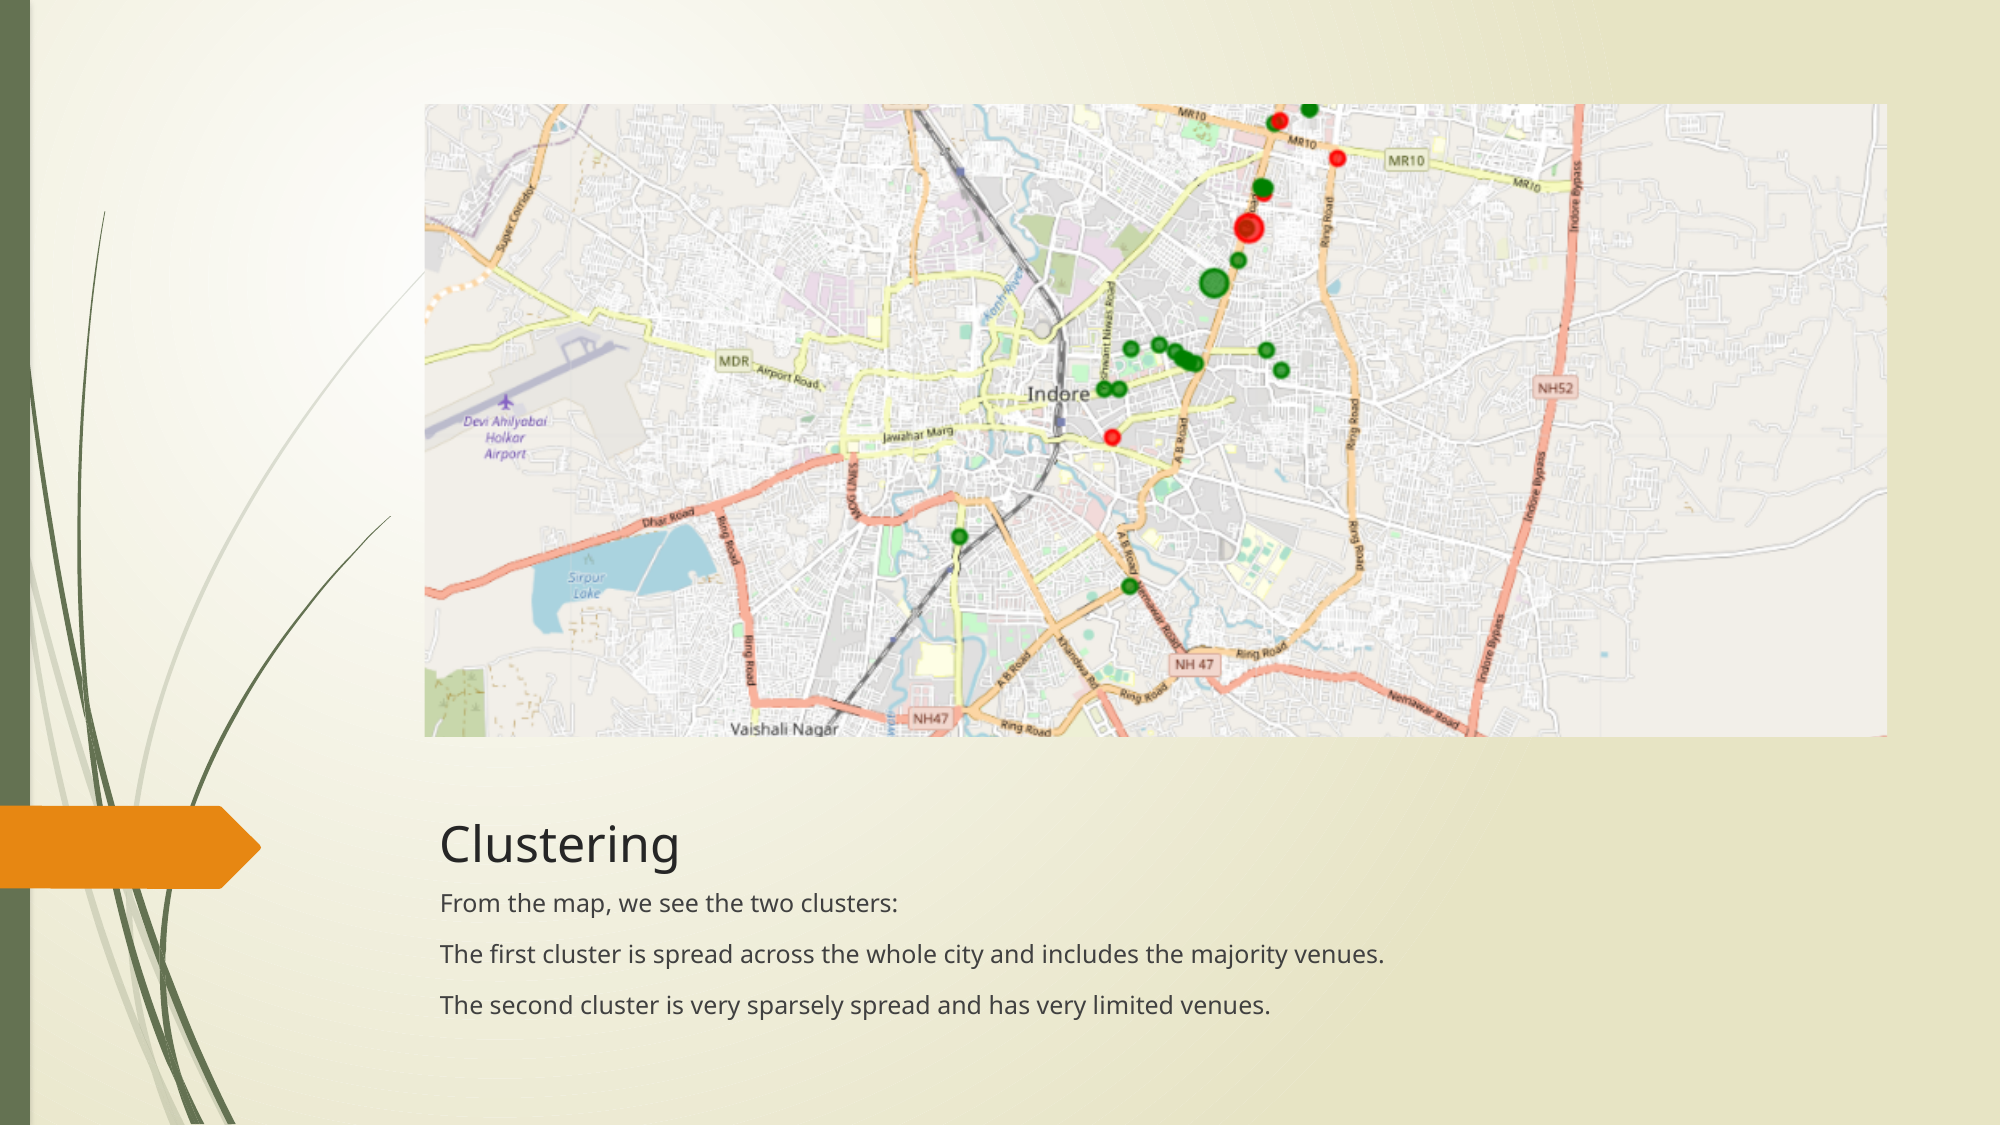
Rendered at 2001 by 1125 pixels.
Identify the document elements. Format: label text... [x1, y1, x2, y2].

title Clustering [424, 787, 1888, 880]
picture [424, 103, 1888, 737]
list From the map, we see the two clusters: The first cluster is spread across the whole city and includes the majority venues. The second cluster is very sparsely spread and has very limited venues. [424, 880, 1888, 1104]
